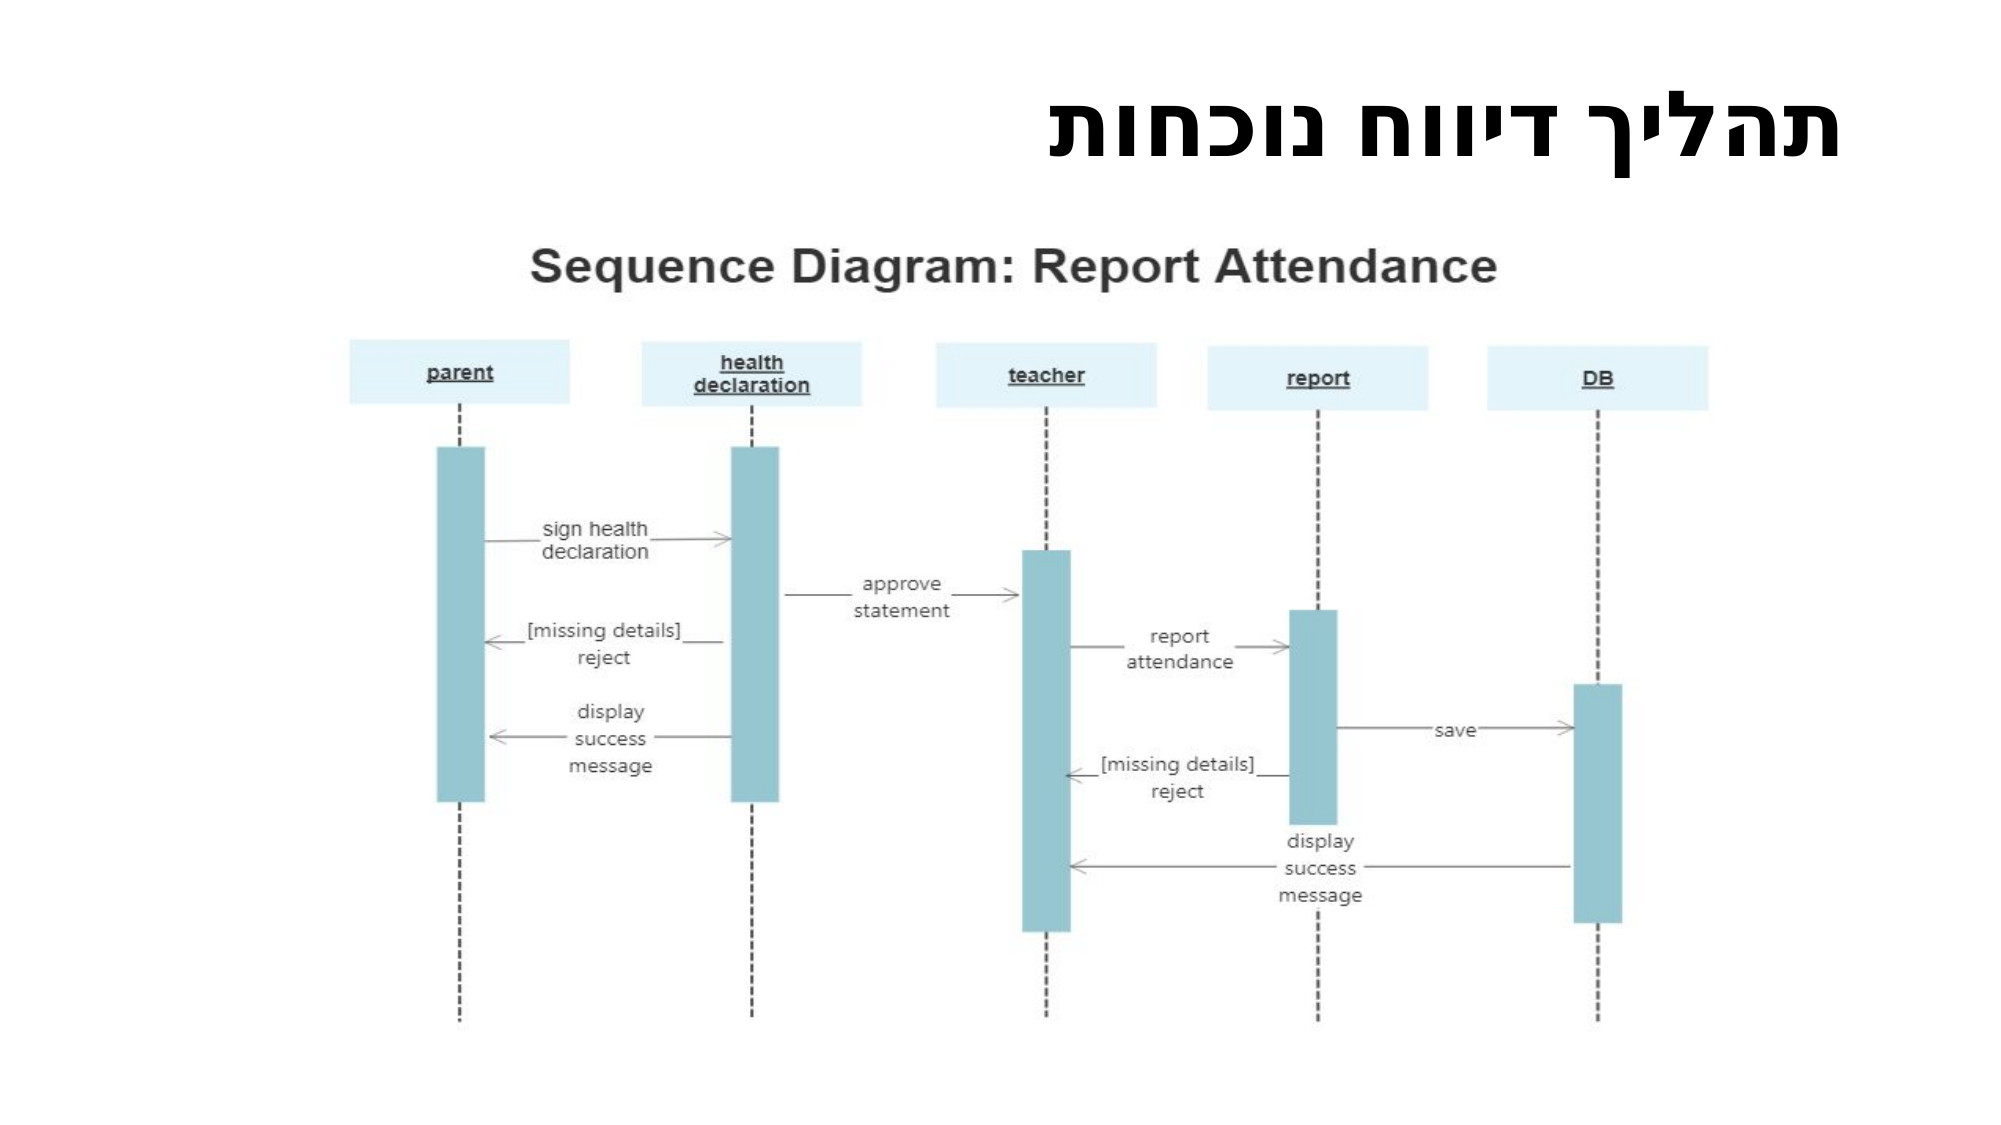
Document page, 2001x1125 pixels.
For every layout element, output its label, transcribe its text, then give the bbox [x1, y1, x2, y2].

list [331, 223, 1728, 1040]
title תהליך דיווח נוכחות [137, 18, 1863, 236]
